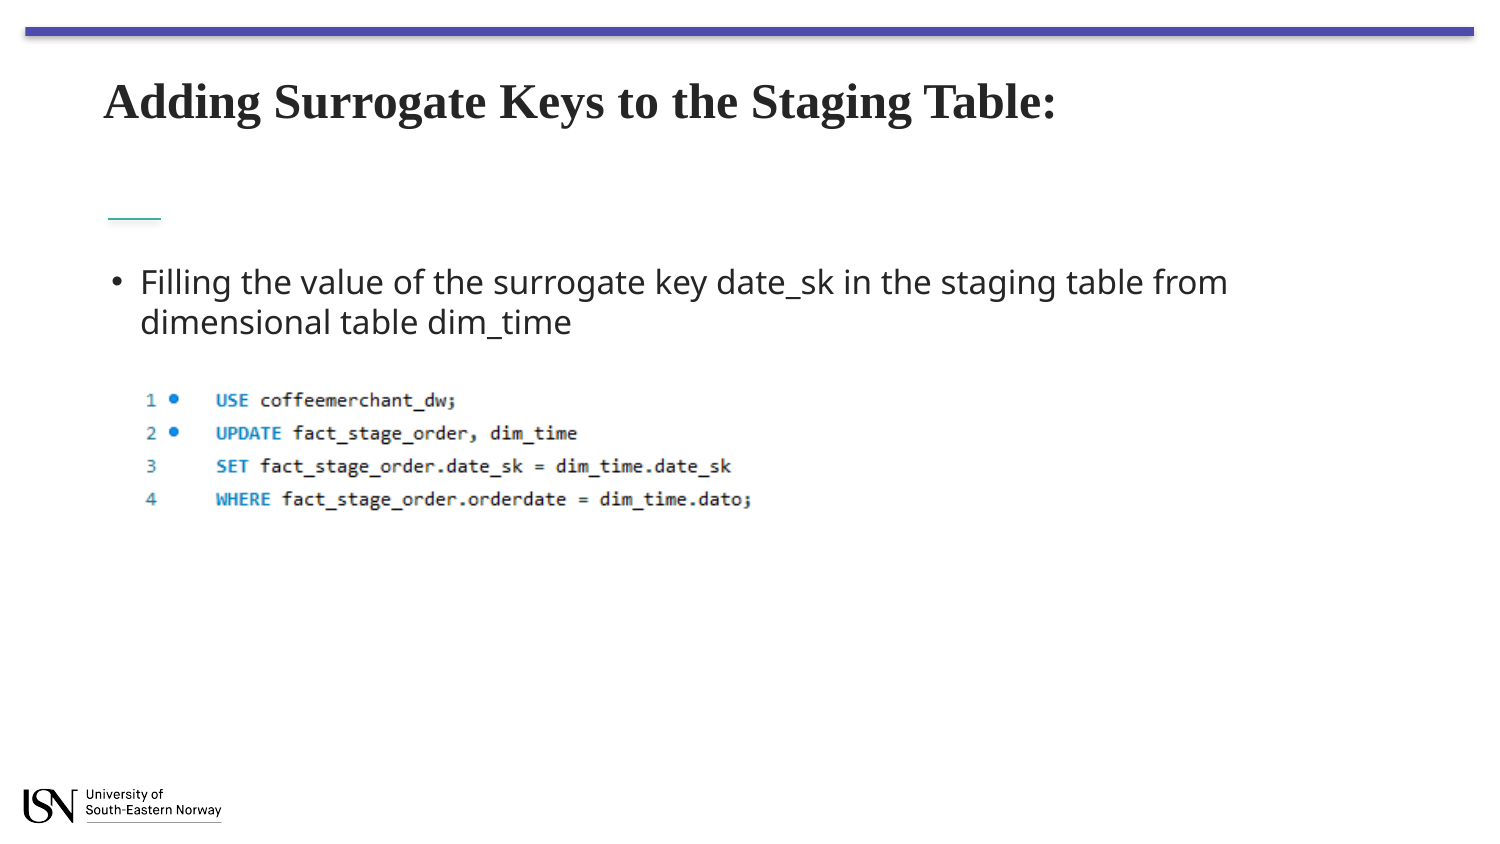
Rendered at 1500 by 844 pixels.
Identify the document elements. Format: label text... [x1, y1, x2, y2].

list Filling the value of the surrogate key date_sk in the staging table from dimensional table dim_time [96, 261, 1414, 730]
picture [124, 388, 783, 524]
picture [3, 768, 238, 844]
title Adding Surrogate Keys to the Staging Table: [103, 44, 1397, 153]
